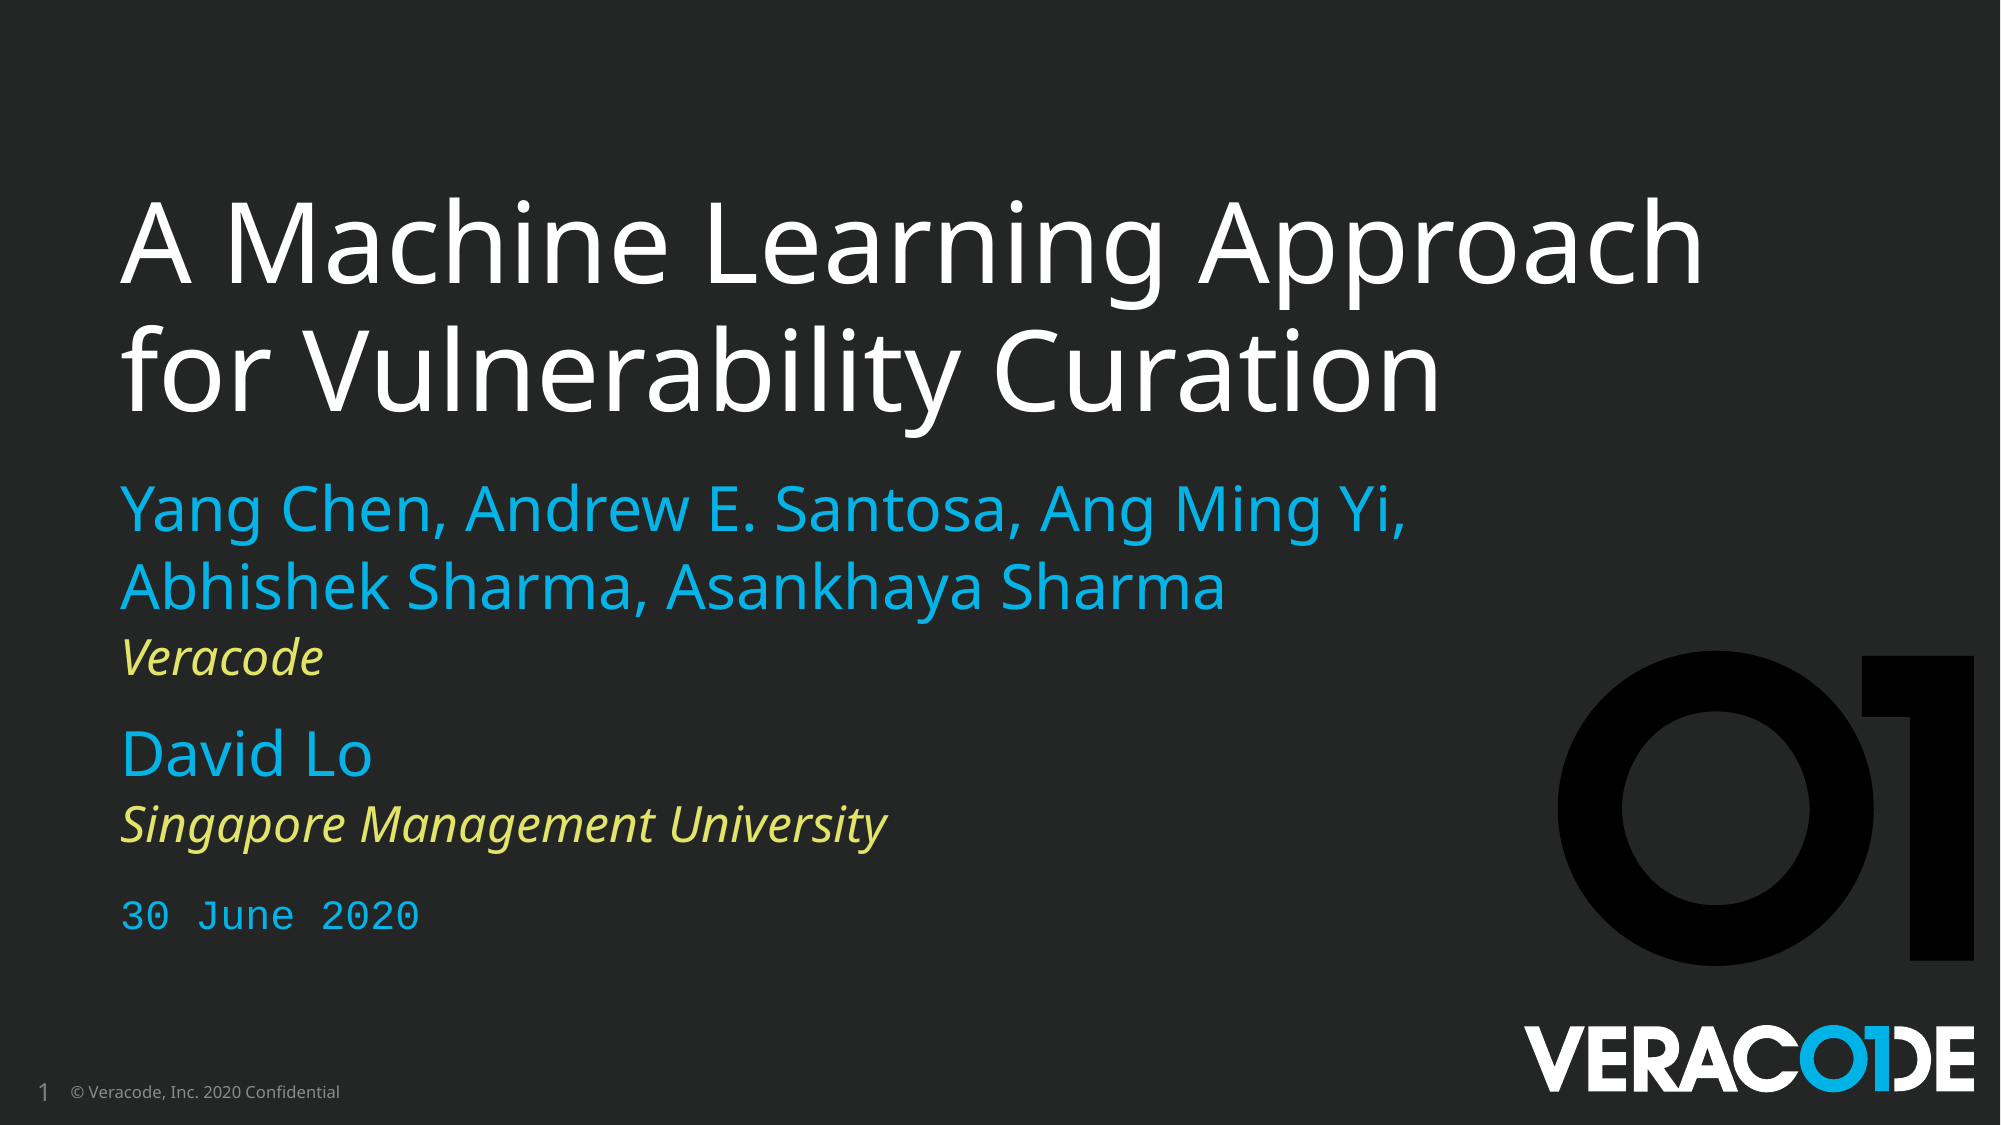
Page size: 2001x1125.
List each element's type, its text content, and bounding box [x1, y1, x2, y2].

list 30 June 2020 [120, 881, 867, 966]
title A Machine Learning Approach for Vulnerability Curation [120, 180, 1801, 433]
slide_number 1 [0, 1062, 67, 1123]
text_box David Lo Singapore Management University [120, 704, 950, 881]
footer © Veracode, Inc. 2020 Confidential [67, 1062, 670, 1123]
list Yang Chen, Andrew E. Santosa, Ang Ming Yi, Abhishek Sharma, Asankhaya Sharma Veracode [120, 458, 1676, 624]
